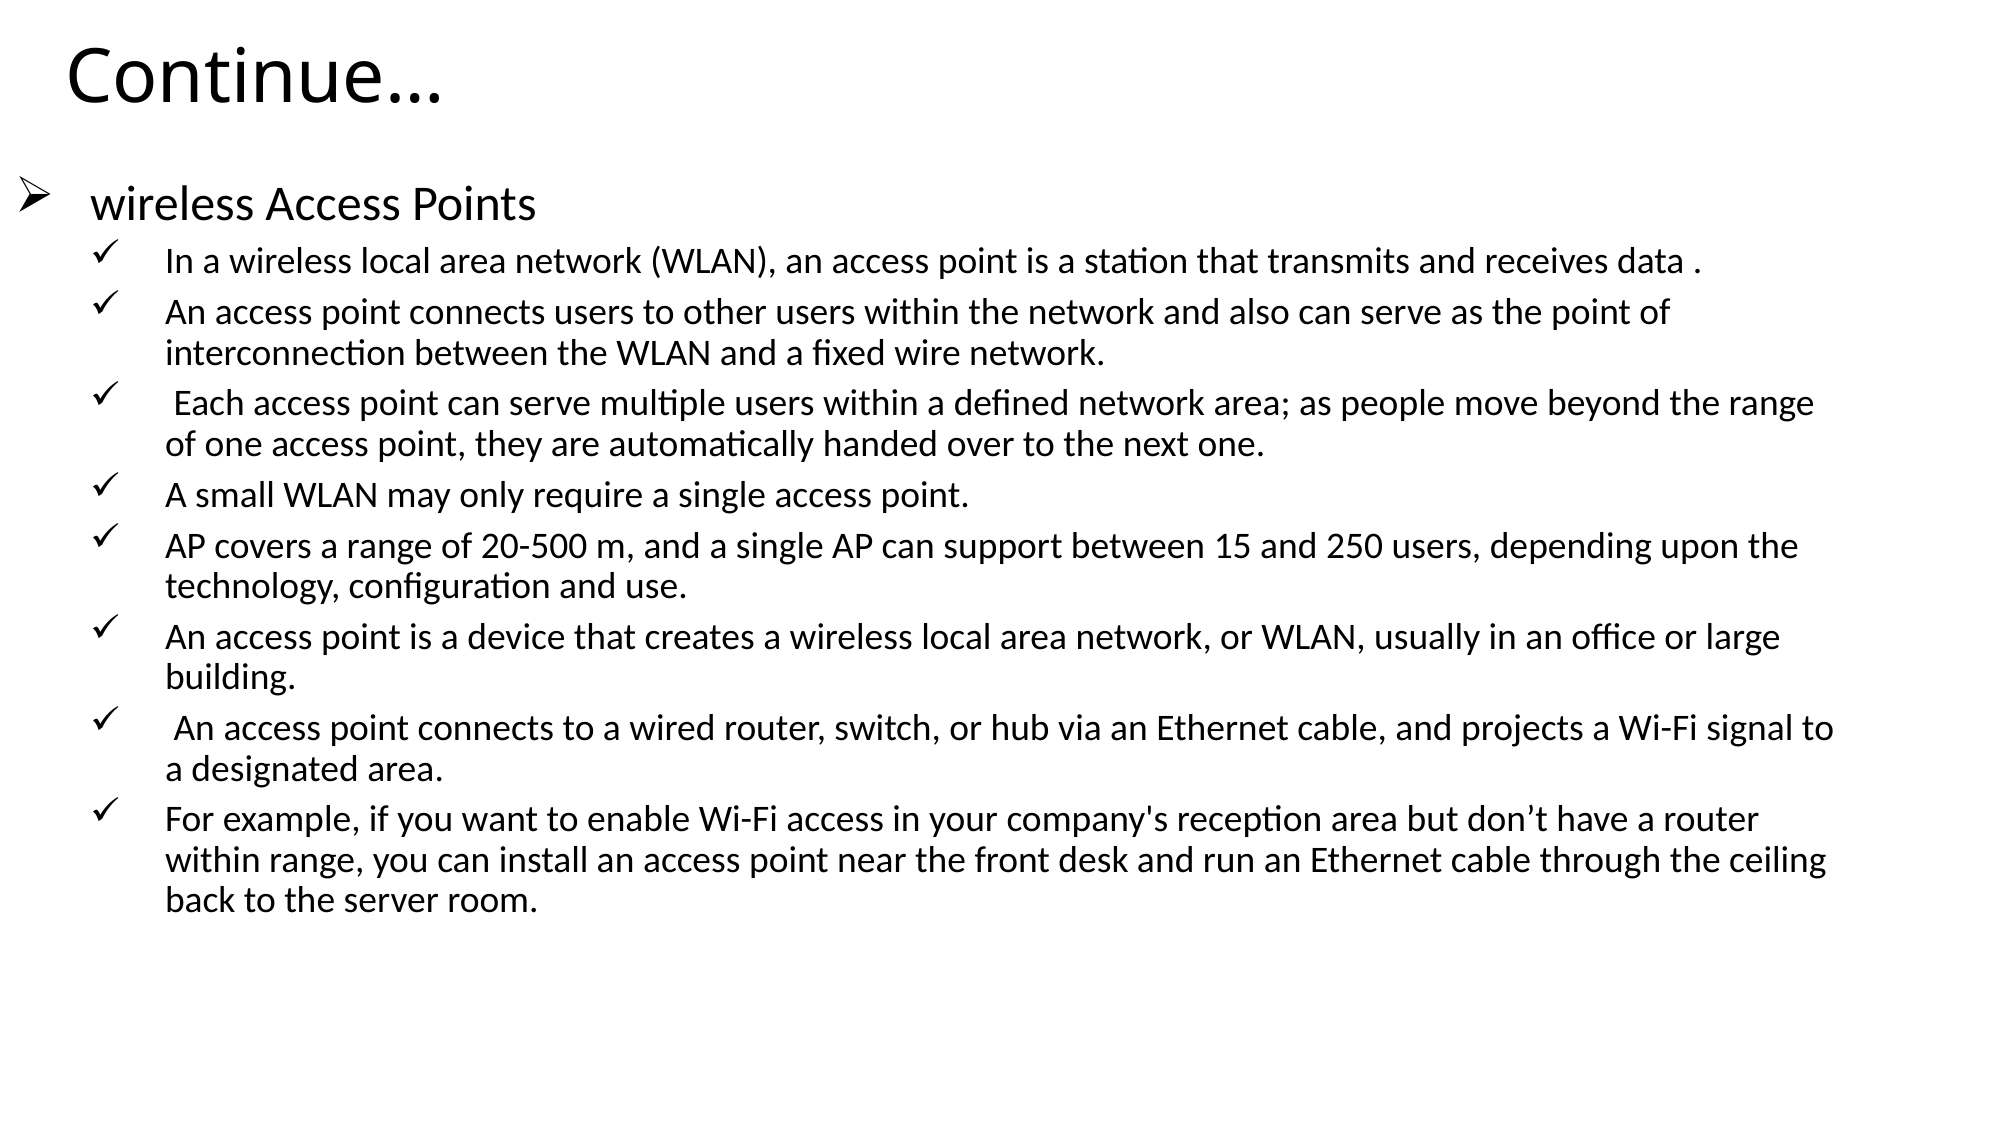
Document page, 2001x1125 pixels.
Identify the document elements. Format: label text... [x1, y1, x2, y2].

title Continue… [50, 23, 1862, 126]
list wireless Access Points In a wireless local area network (WLAN), an access point is a station that transmits and receives data . An access point connects users to other users within the network and also can serve as the point of interconnection between the WLAN and a fixed wire network. Each access point can serve multiple users within a defined network area; as people move beyond the range of one access point, they are automatically handed over to the next one. A small WLAN may only require a single access point. AP covers a range of 20-500 m, and a single AP can support between 15 and 250 users, depending upon the technology, configuration and use. An access point is a device that creates a wireless local area network, or WLAN, usually in an office or large building. An access point connects to a wired router, switch, or hub via an Ethernet cable, and projects a Wi-Fi signal to a designated area. For example, if you want to enable Wi-Fi access in your company's reception area but don’t have a router within range, you can install an access point near the front desk and run an Ethernet cable through the ceiling back to the server room. [0, 169, 1862, 999]
